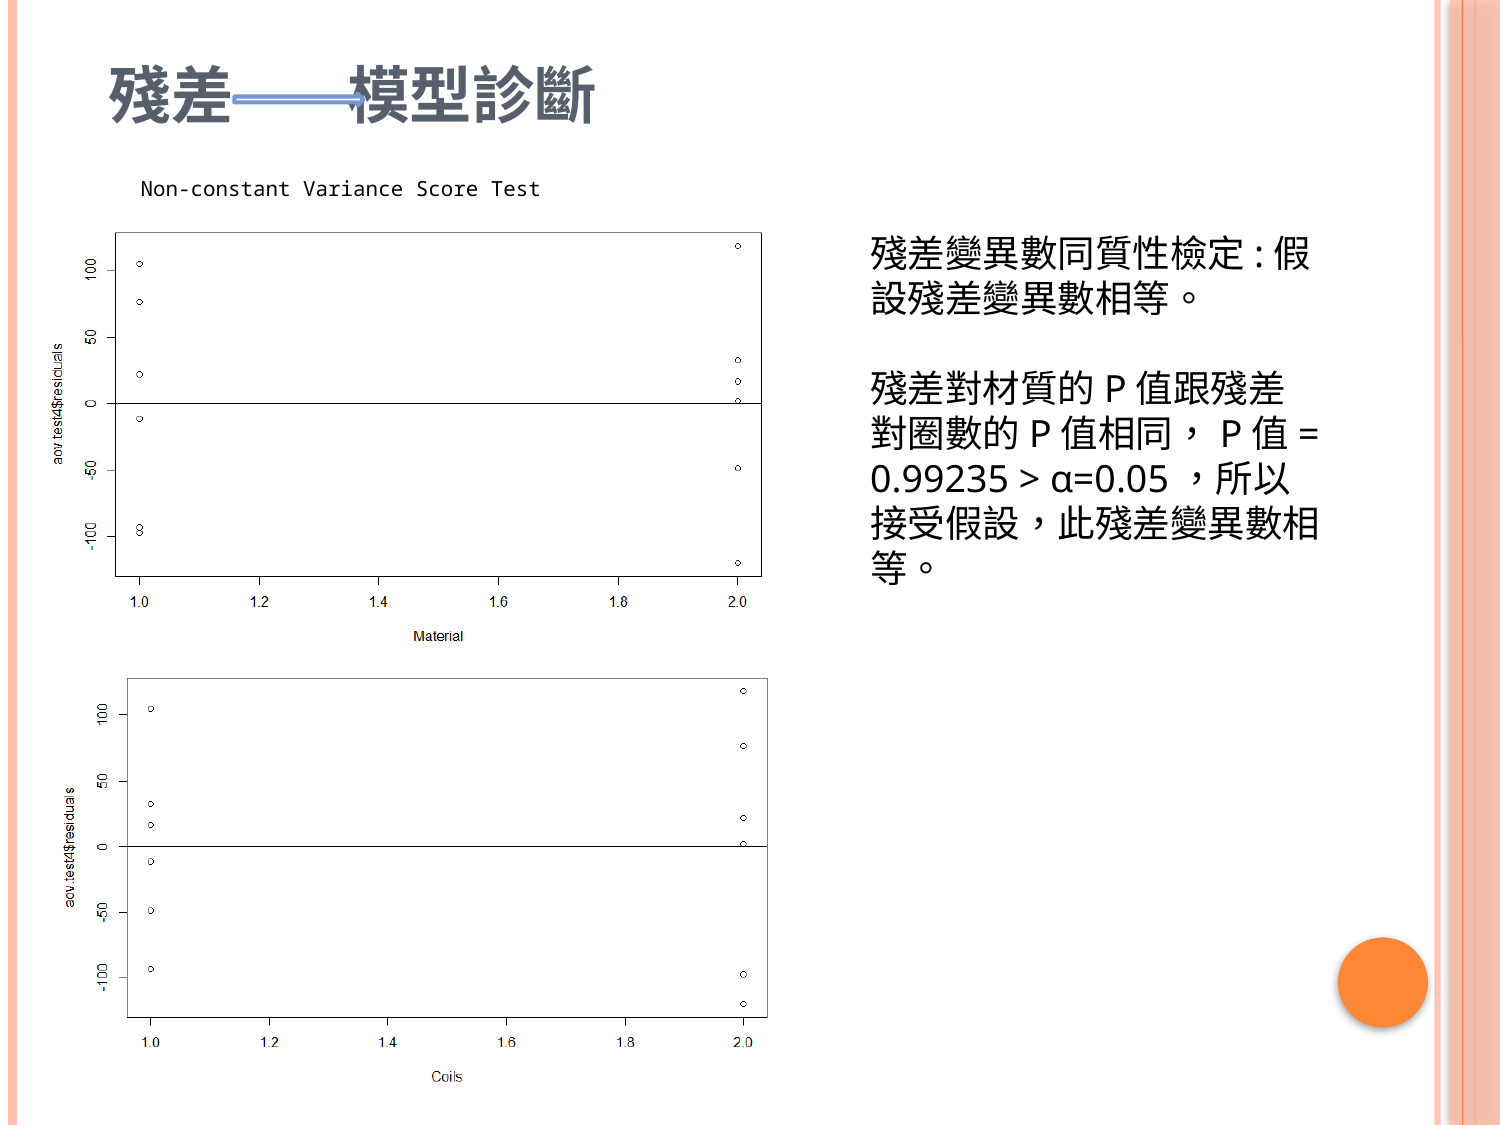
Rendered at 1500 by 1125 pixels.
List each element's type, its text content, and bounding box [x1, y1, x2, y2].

text_box [232, 91, 366, 108]
text_box 殘差變異數同質性檢定:假設殘差變異數相等。 殘差對材質的P值跟殘差對圈數的P值相同，P值= 0.99235 > α=0.05，所以接受假設，此殘差變異數相等。 [855, 222, 1336, 598]
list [46, 163, 798, 662]
picture [58, 608, 802, 1102]
title 殘差 模型診斷 [93, 23, 757, 139]
